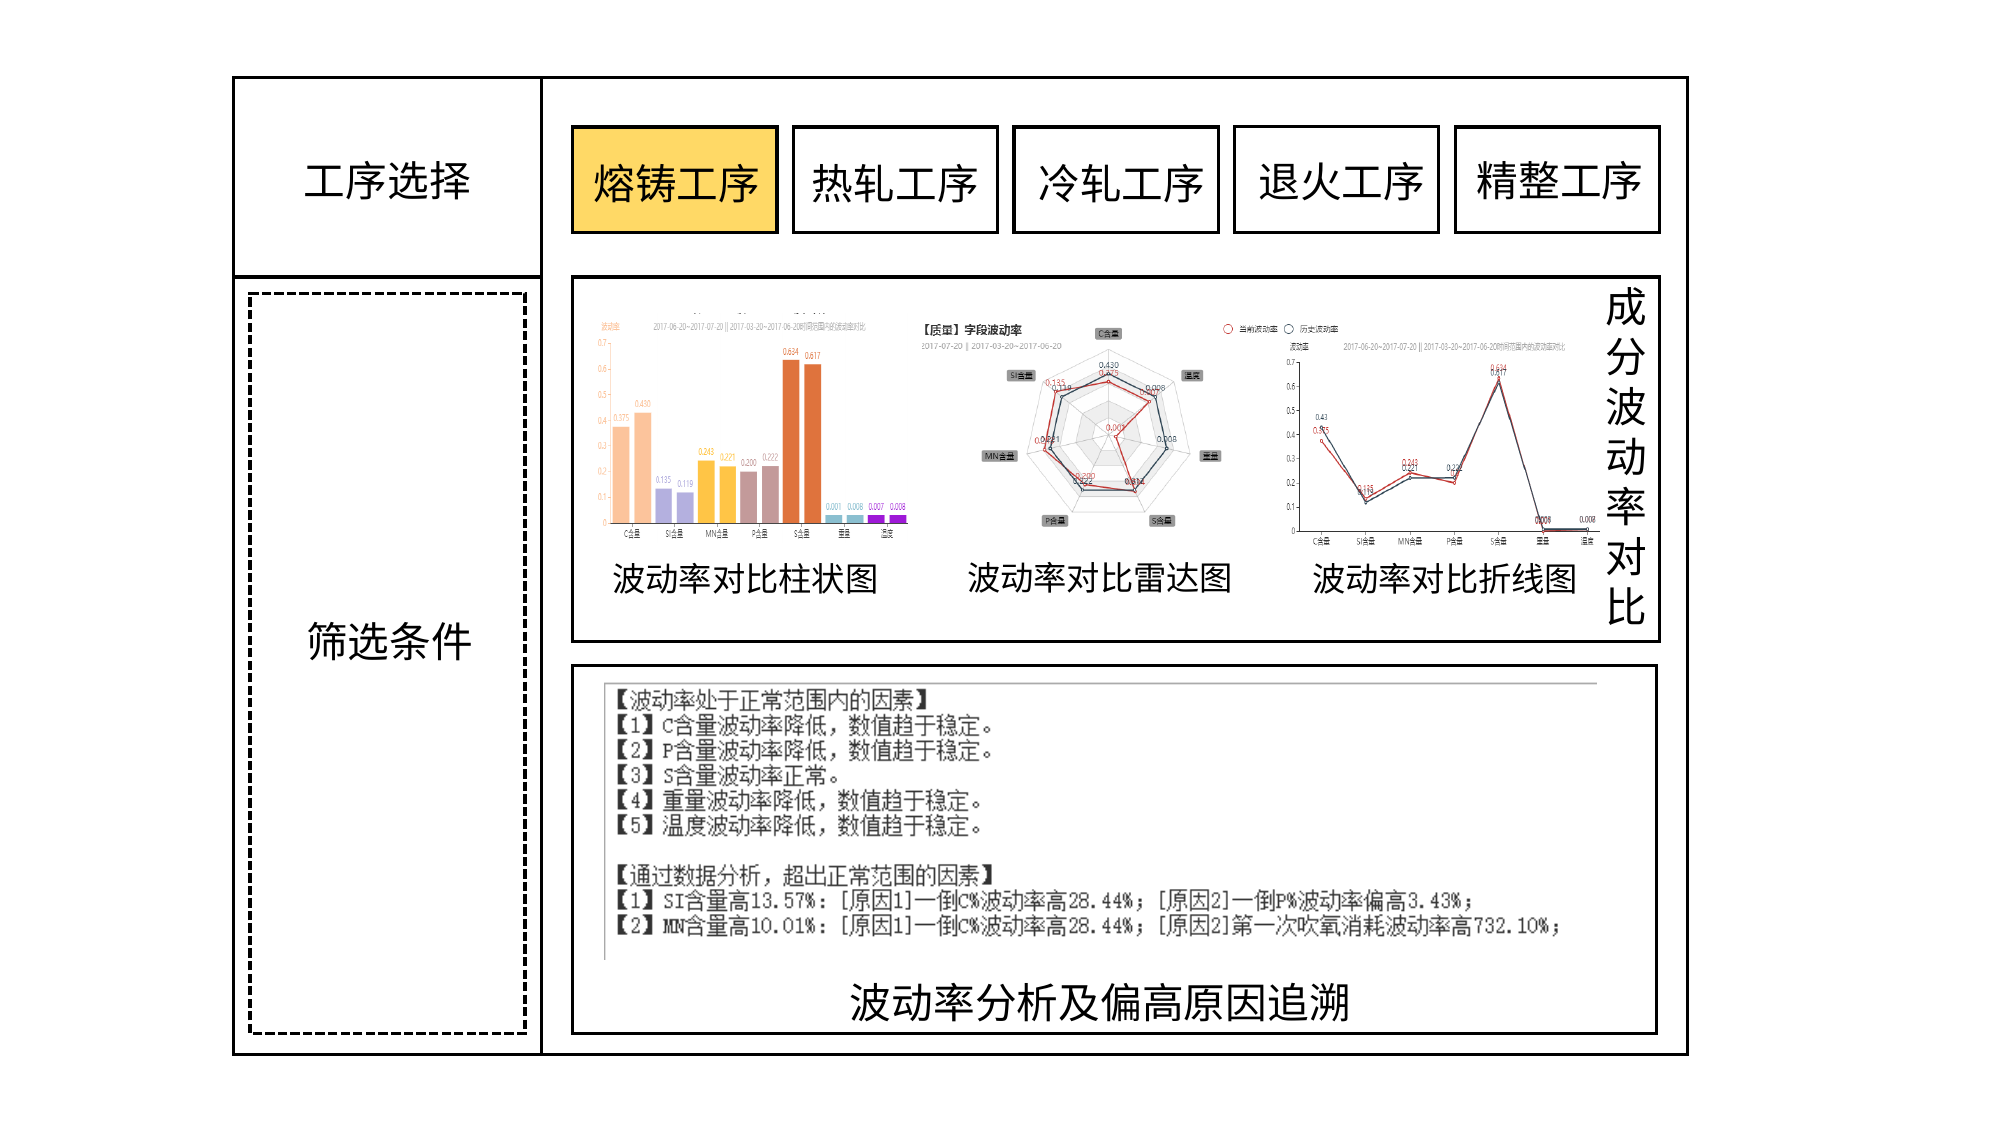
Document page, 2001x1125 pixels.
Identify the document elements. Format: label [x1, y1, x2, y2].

picture [604, 672, 1597, 960]
picture [922, 314, 1600, 550]
text_box [233, 77, 1688, 1055]
picture [595, 313, 908, 543]
